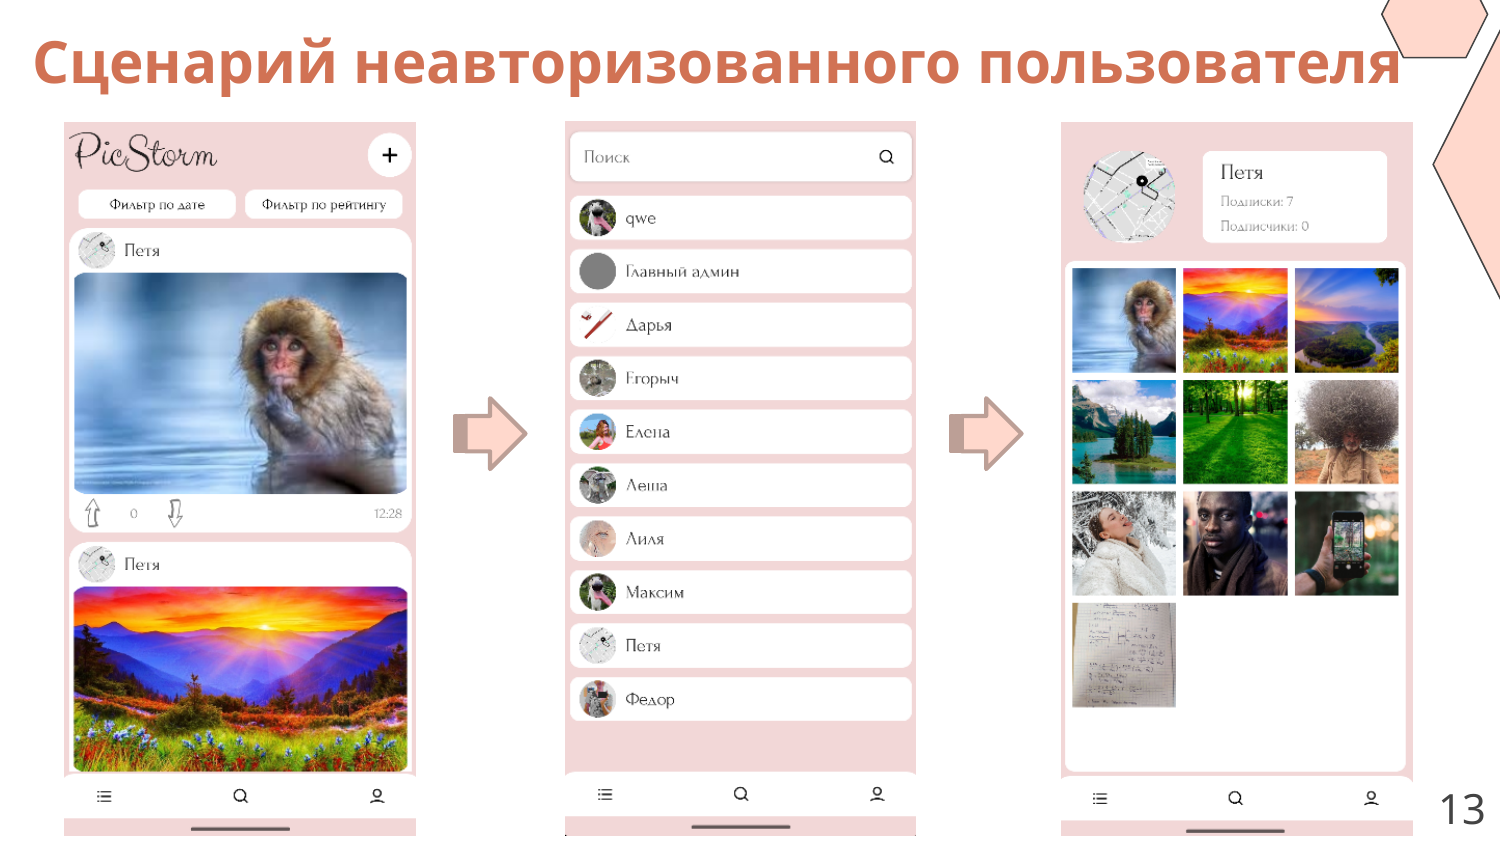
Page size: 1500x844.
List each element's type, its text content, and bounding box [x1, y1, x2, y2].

text_box [453, 396, 528, 472]
picture [64, 121, 416, 836]
picture [1060, 121, 1414, 836]
text_box 13 [1423, 775, 1500, 841]
text_box Сценарий неавторизованного пользователя [0, 9, 1471, 115]
text_box [949, 396, 1024, 472]
picture [564, 120, 916, 836]
